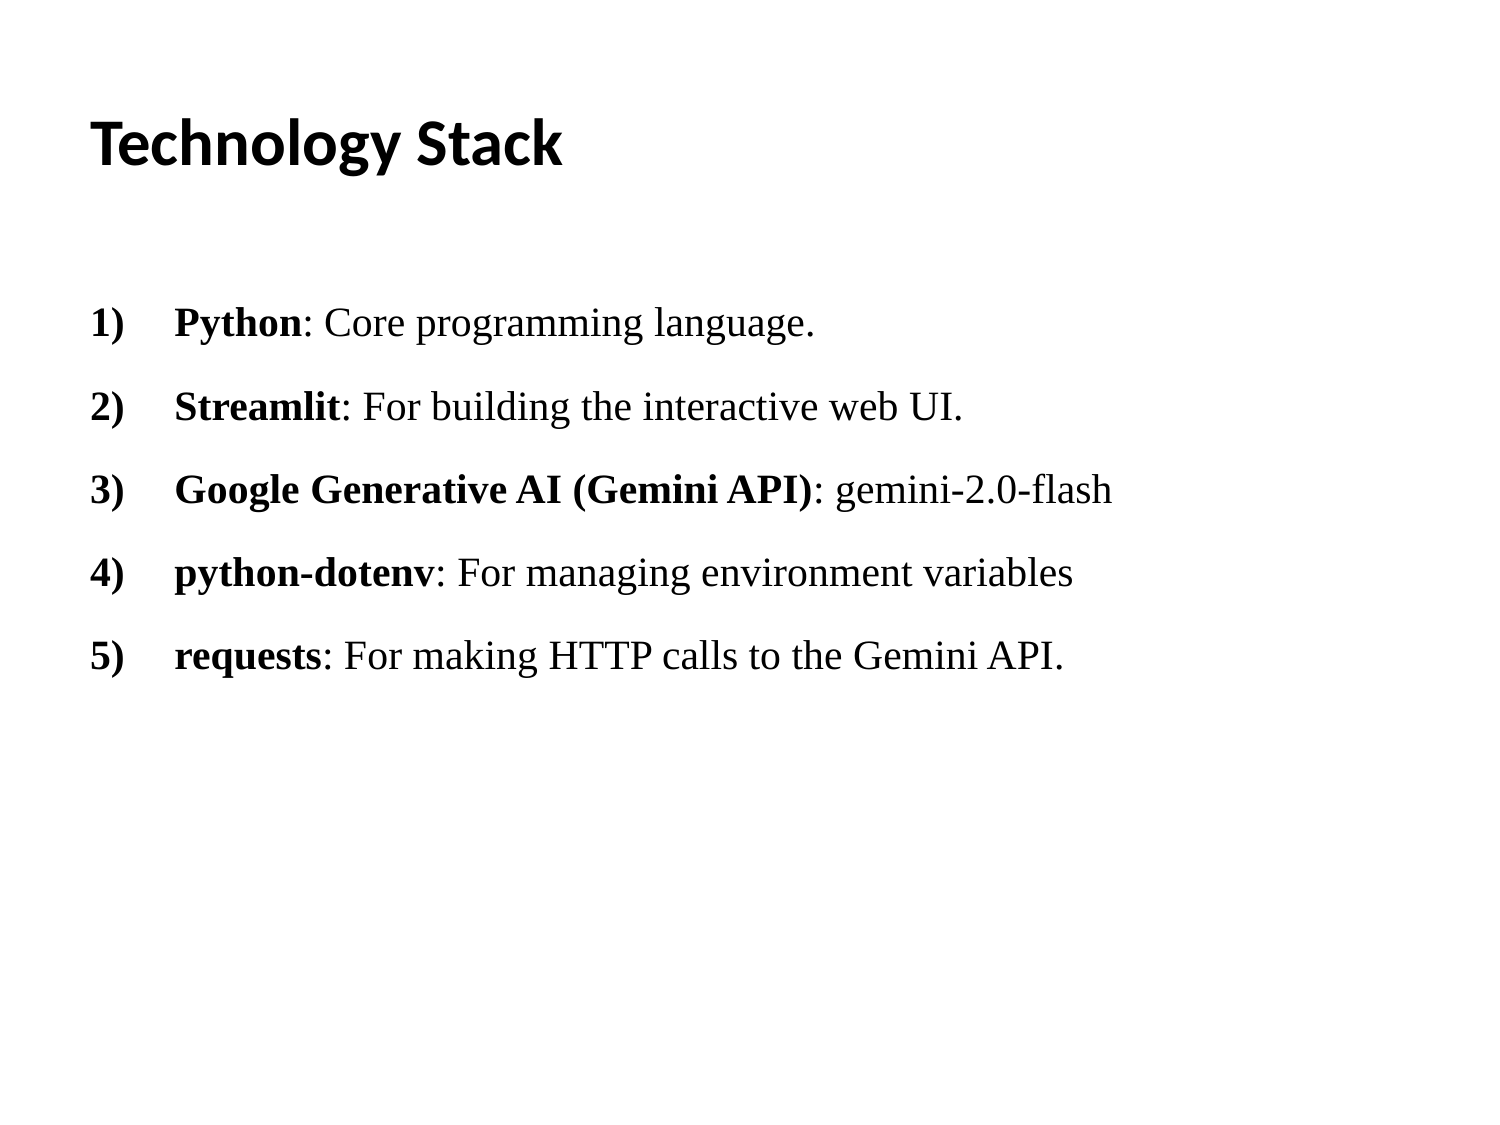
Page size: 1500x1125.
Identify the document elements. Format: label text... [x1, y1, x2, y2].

title Technology Stack [75, 45, 1425, 233]
list Python: Core programming language. Streamlit: For building the interactive web UI. Google Generative AI (Gemini API): gemini-2.0-flash python-dotenv: For managing environment variables requests: For making HTTP calls to the Gemini API. [75, 262, 1425, 1005]
